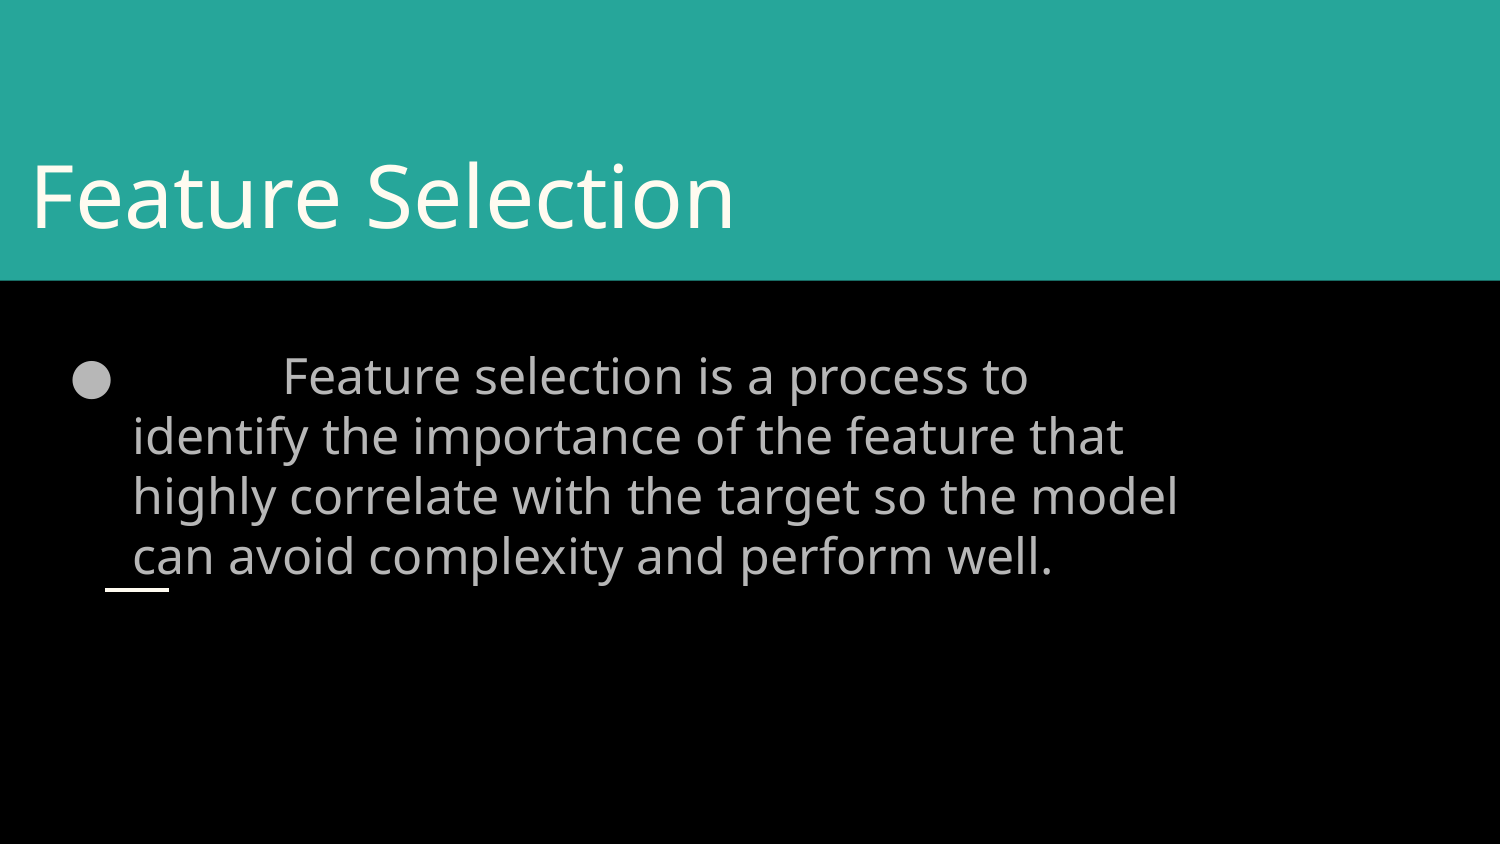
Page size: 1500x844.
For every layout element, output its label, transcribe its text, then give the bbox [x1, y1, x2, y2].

subtitle Feature selection is a process to identify the importance of the feature that highly correlate with the target so the model can avoid complexity and perform well. [42, 329, 1203, 741]
title Feature Selection [14, 10, 1347, 261]
